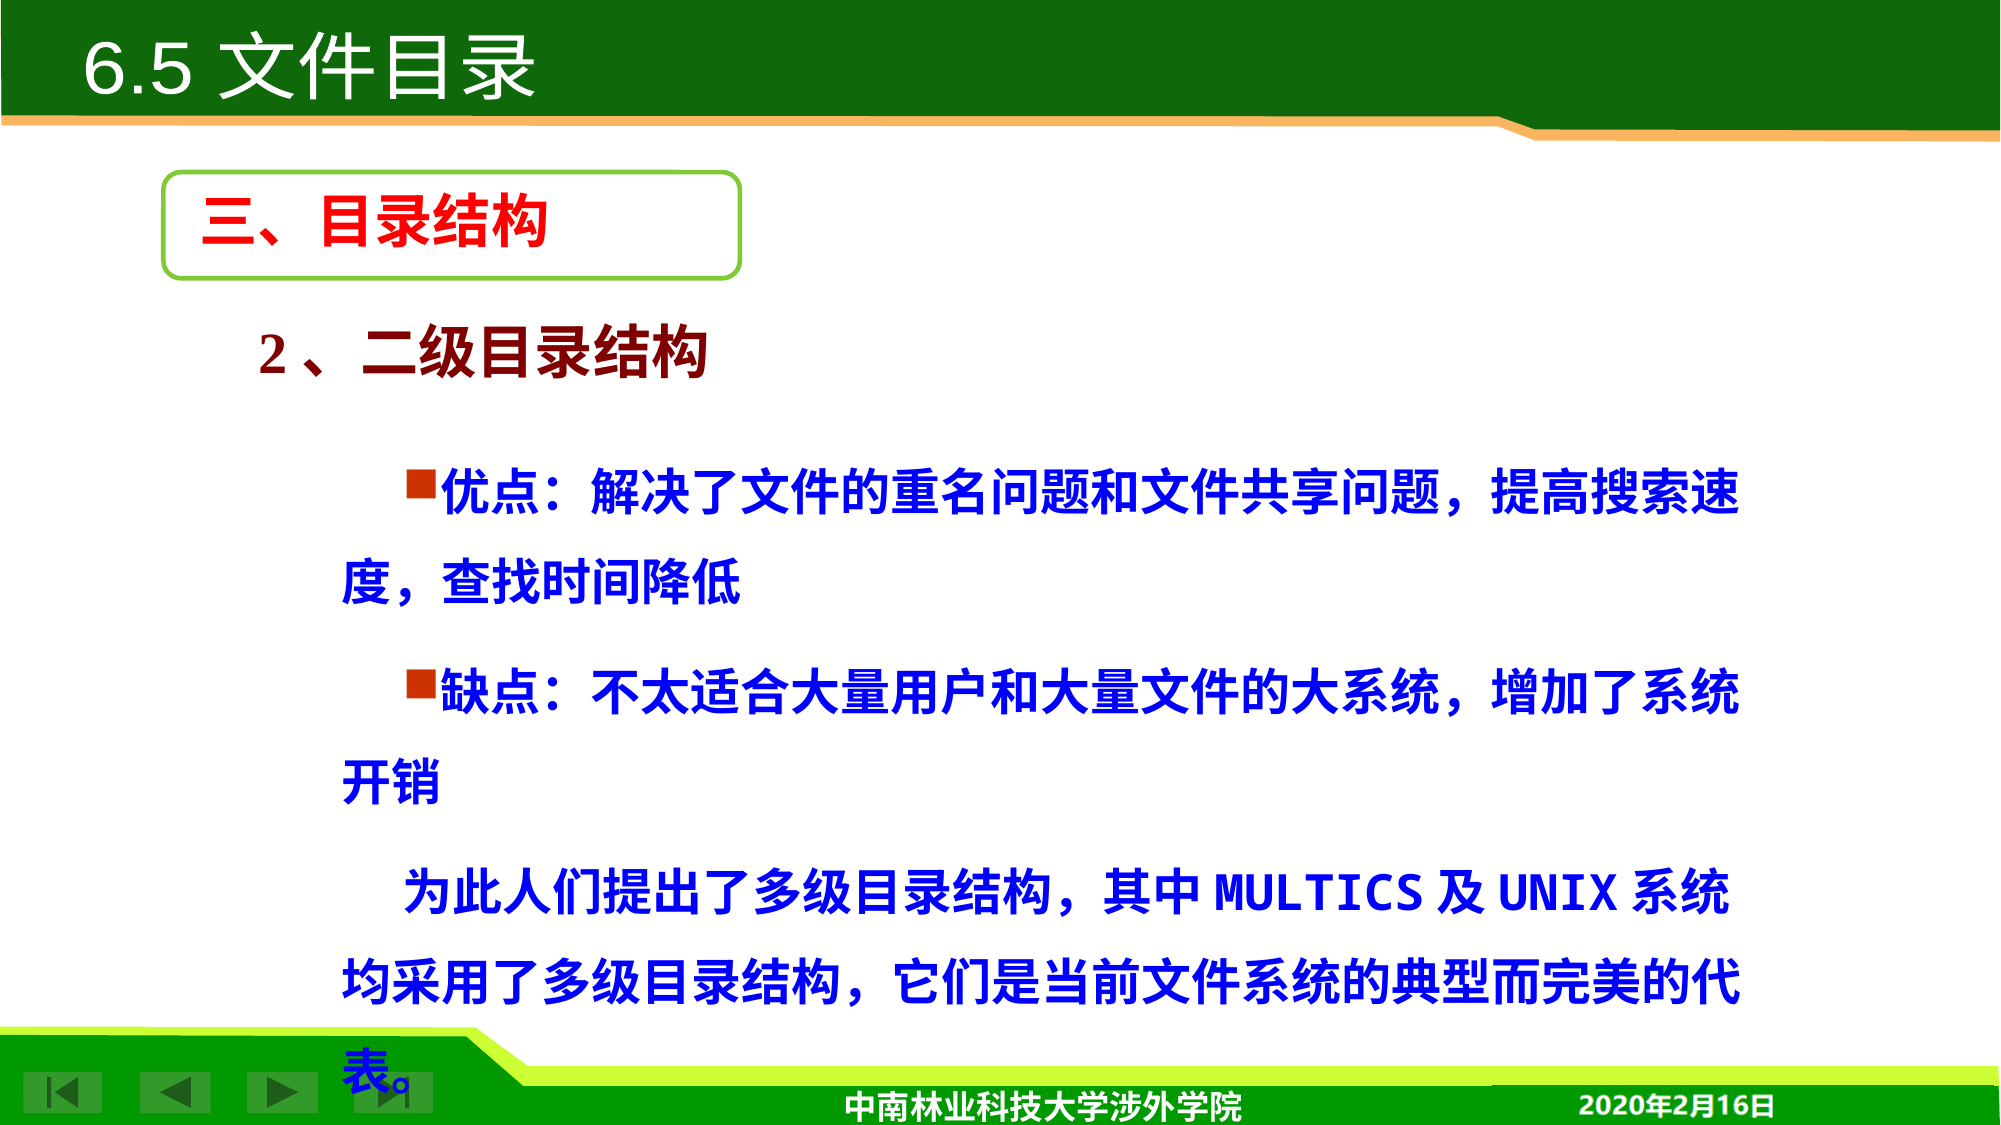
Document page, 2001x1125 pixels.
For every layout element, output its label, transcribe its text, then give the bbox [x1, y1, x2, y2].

text_box 三、目录结构 [184, 176, 776, 262]
text_box [163, 172, 740, 279]
text_box 2、二级目录结构 [243, 307, 847, 393]
list 优点：解决了文件的重名问题和文件共享问题，提高搜索速度，查找时间降低 缺点：不太适合大量用户和大量文件的大系统，增加了系统开销 为此人们提出了多级目录结构，其中MULTICS及UNIX系统均采用了多级目录结构，它们是当前文件系统的典型而完美的代表。 [326, 423, 1780, 990]
